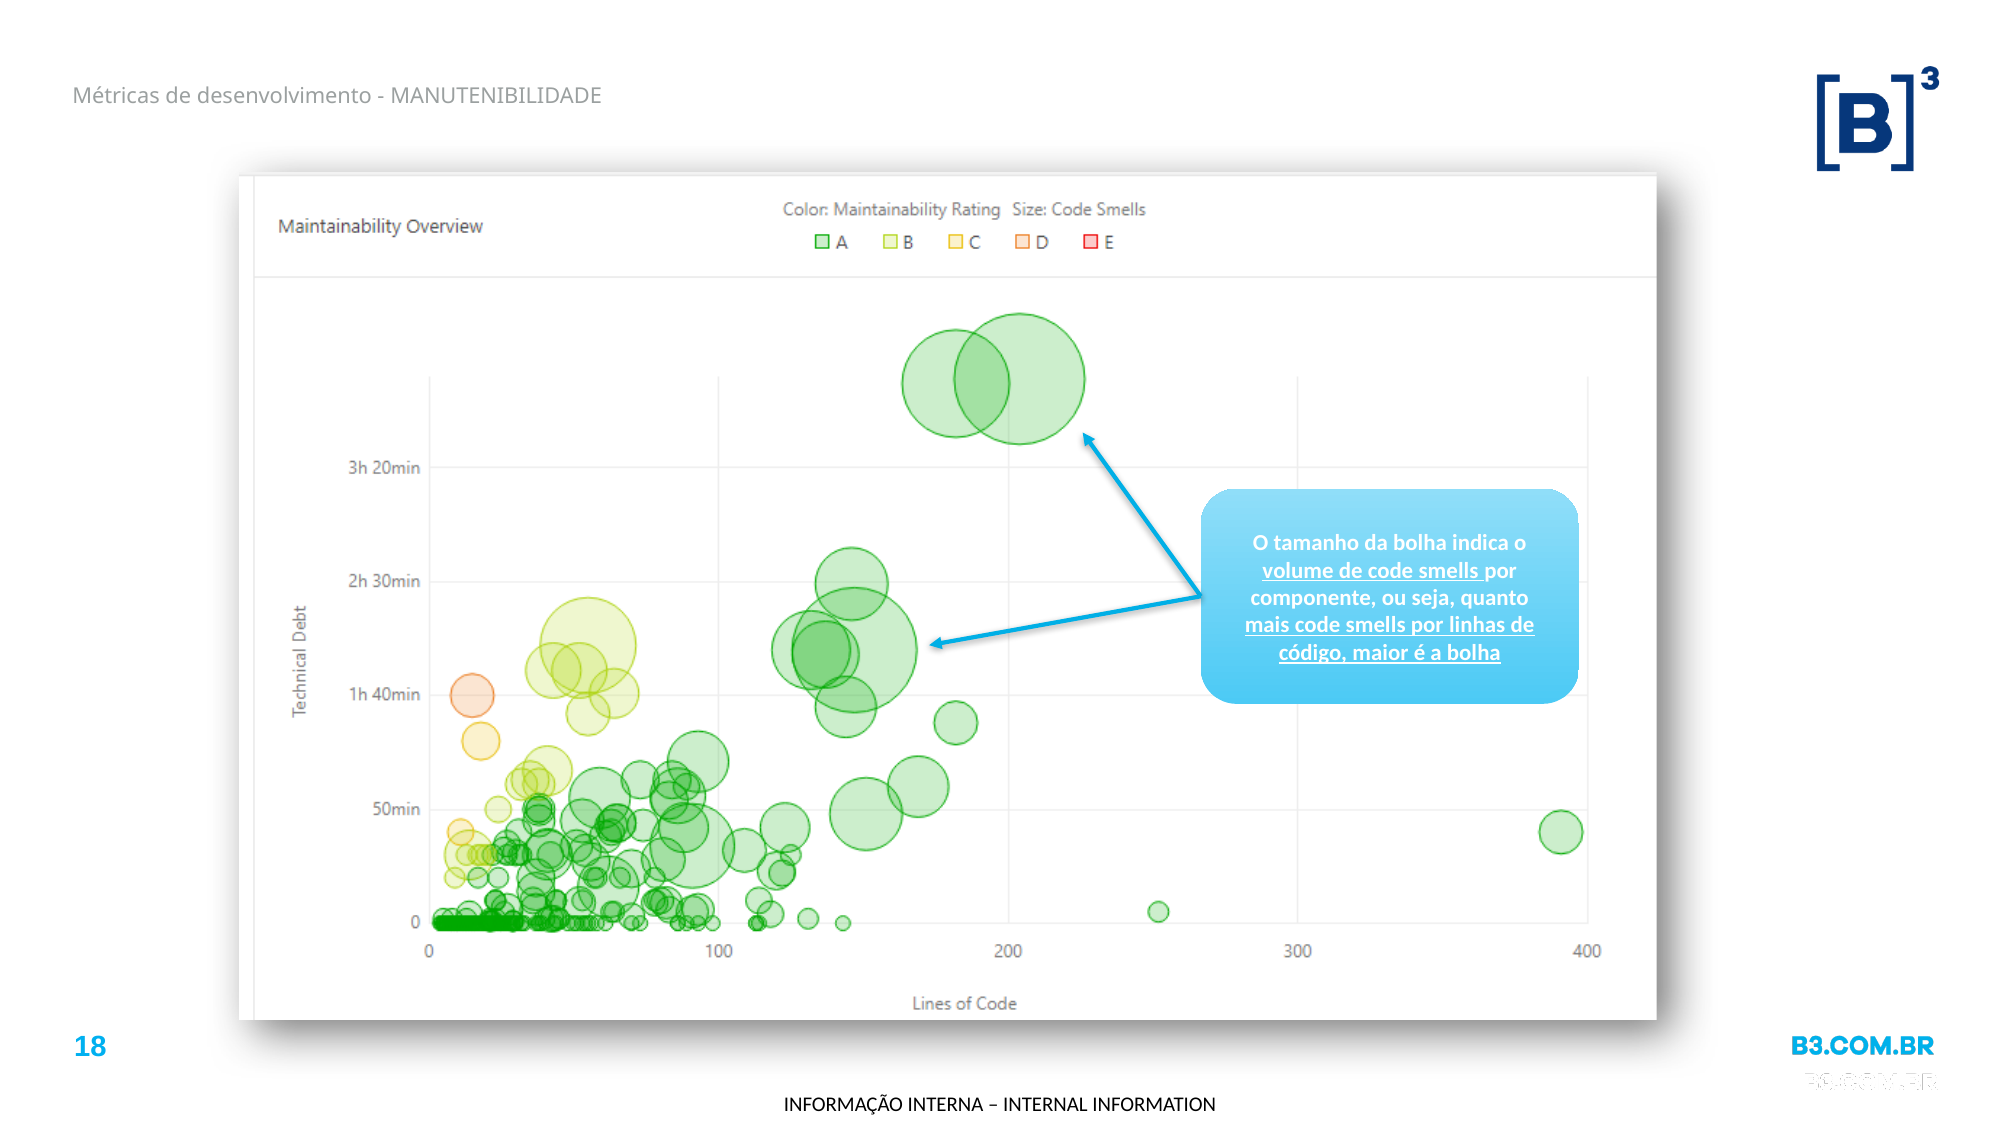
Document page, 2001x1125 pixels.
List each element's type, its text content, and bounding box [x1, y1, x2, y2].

picture [1803, 1069, 1938, 1094]
picture [238, 172, 1657, 1021]
title Métricas de desenvolvimento - MANUTENIBILIDADE [57, 57, 1839, 133]
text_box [1082, 432, 1201, 595]
picture [1791, 1031, 1934, 1059]
picture [1771, 28, 1959, 217]
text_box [928, 596, 1202, 646]
